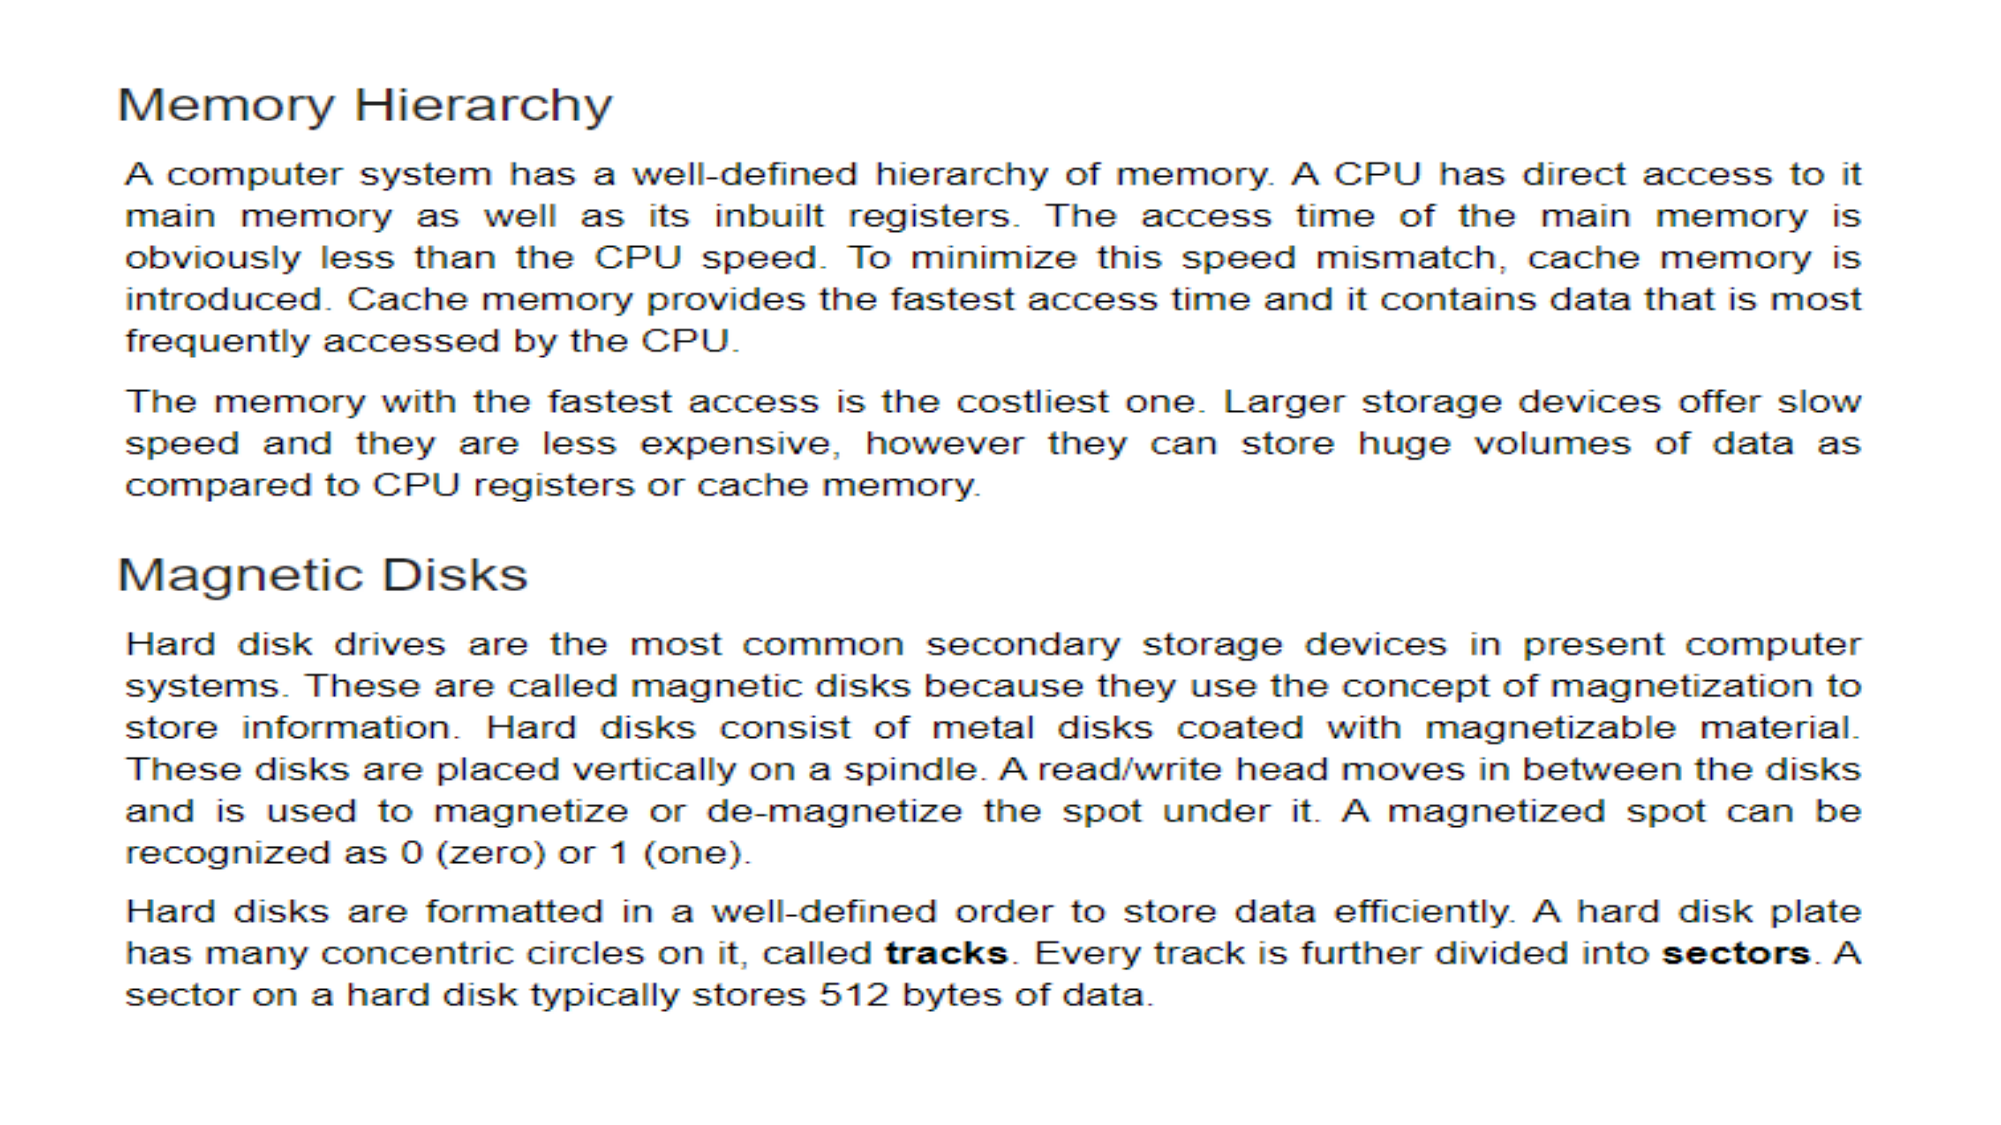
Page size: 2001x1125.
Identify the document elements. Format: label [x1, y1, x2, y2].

picture [92, 66, 1907, 1045]
